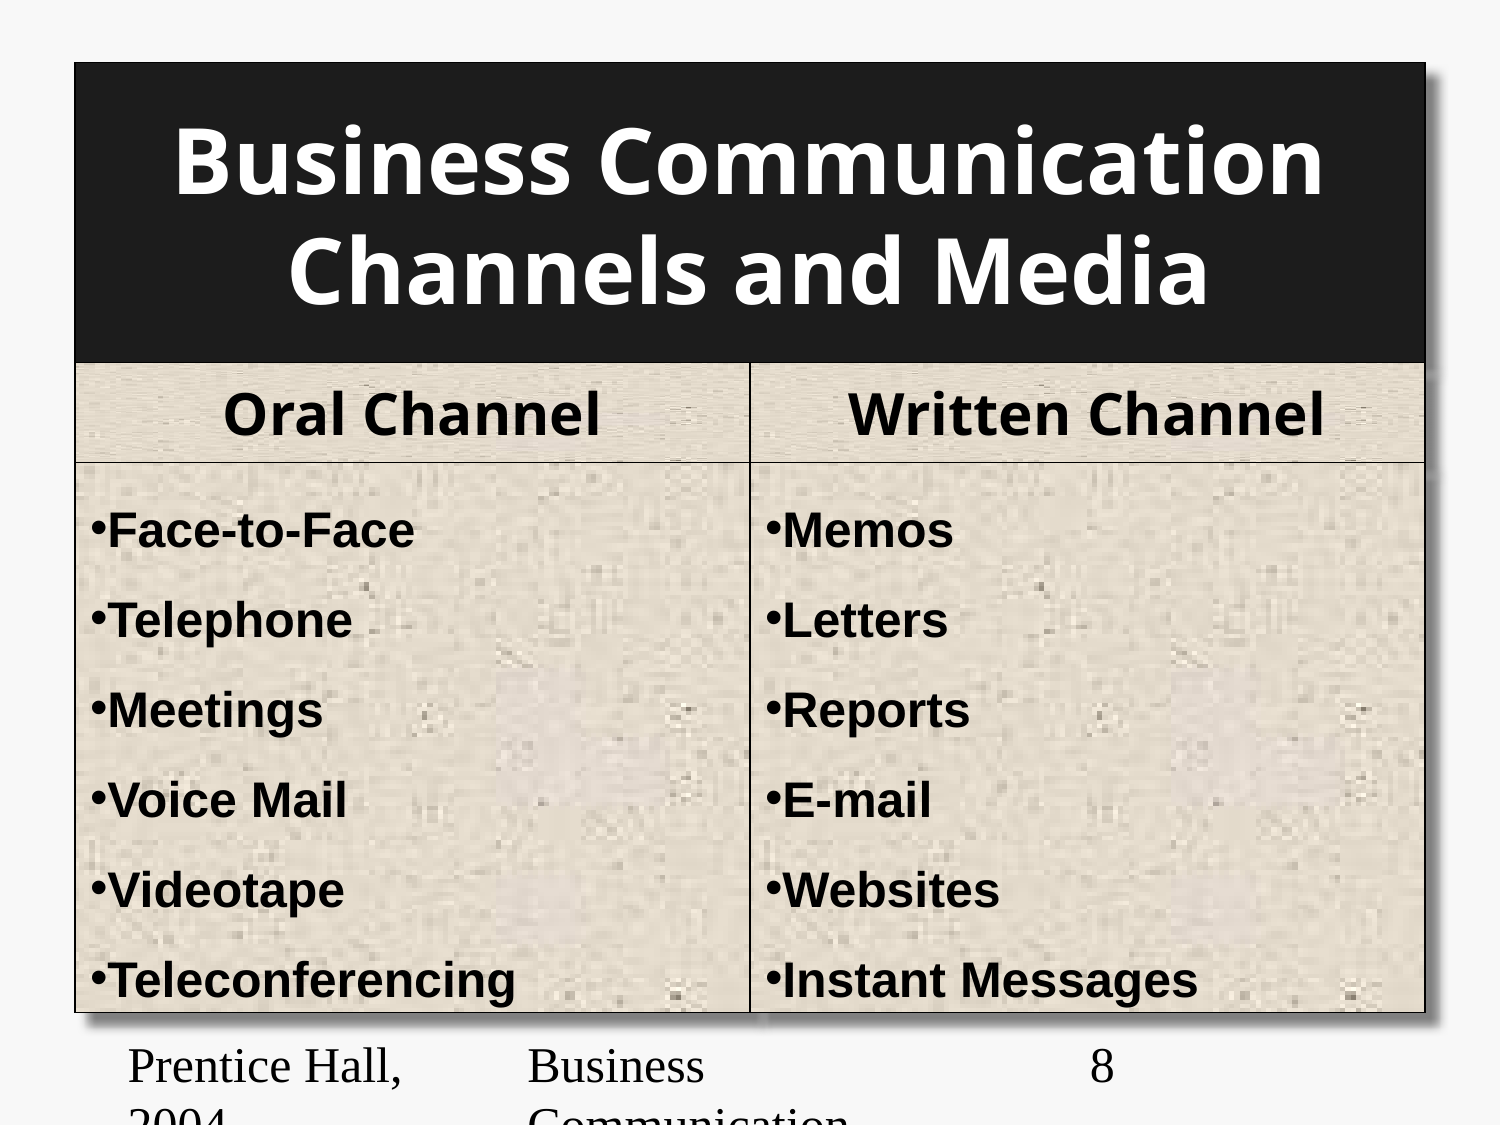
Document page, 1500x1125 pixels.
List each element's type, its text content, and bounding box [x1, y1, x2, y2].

slide_number ‹#› [1074, 1034, 1388, 1100]
text_box Oral Channel [74, 362, 749, 462]
text_box Written Channel [749, 362, 1425, 462]
footer Business Communication Essentials [512, 1034, 988, 1100]
slide_number Prentice Hall, 2004 [112, 1034, 425, 1100]
text_box Memos Letters Reports E-mail Websites Instant Messages [749, 462, 1425, 1013]
text_box Business Communication Channels and Media [74, 62, 1425, 362]
text_box Face-to-Face Telephone Meetings Voice Mail Videotape Teleconferencing [74, 462, 749, 1013]
